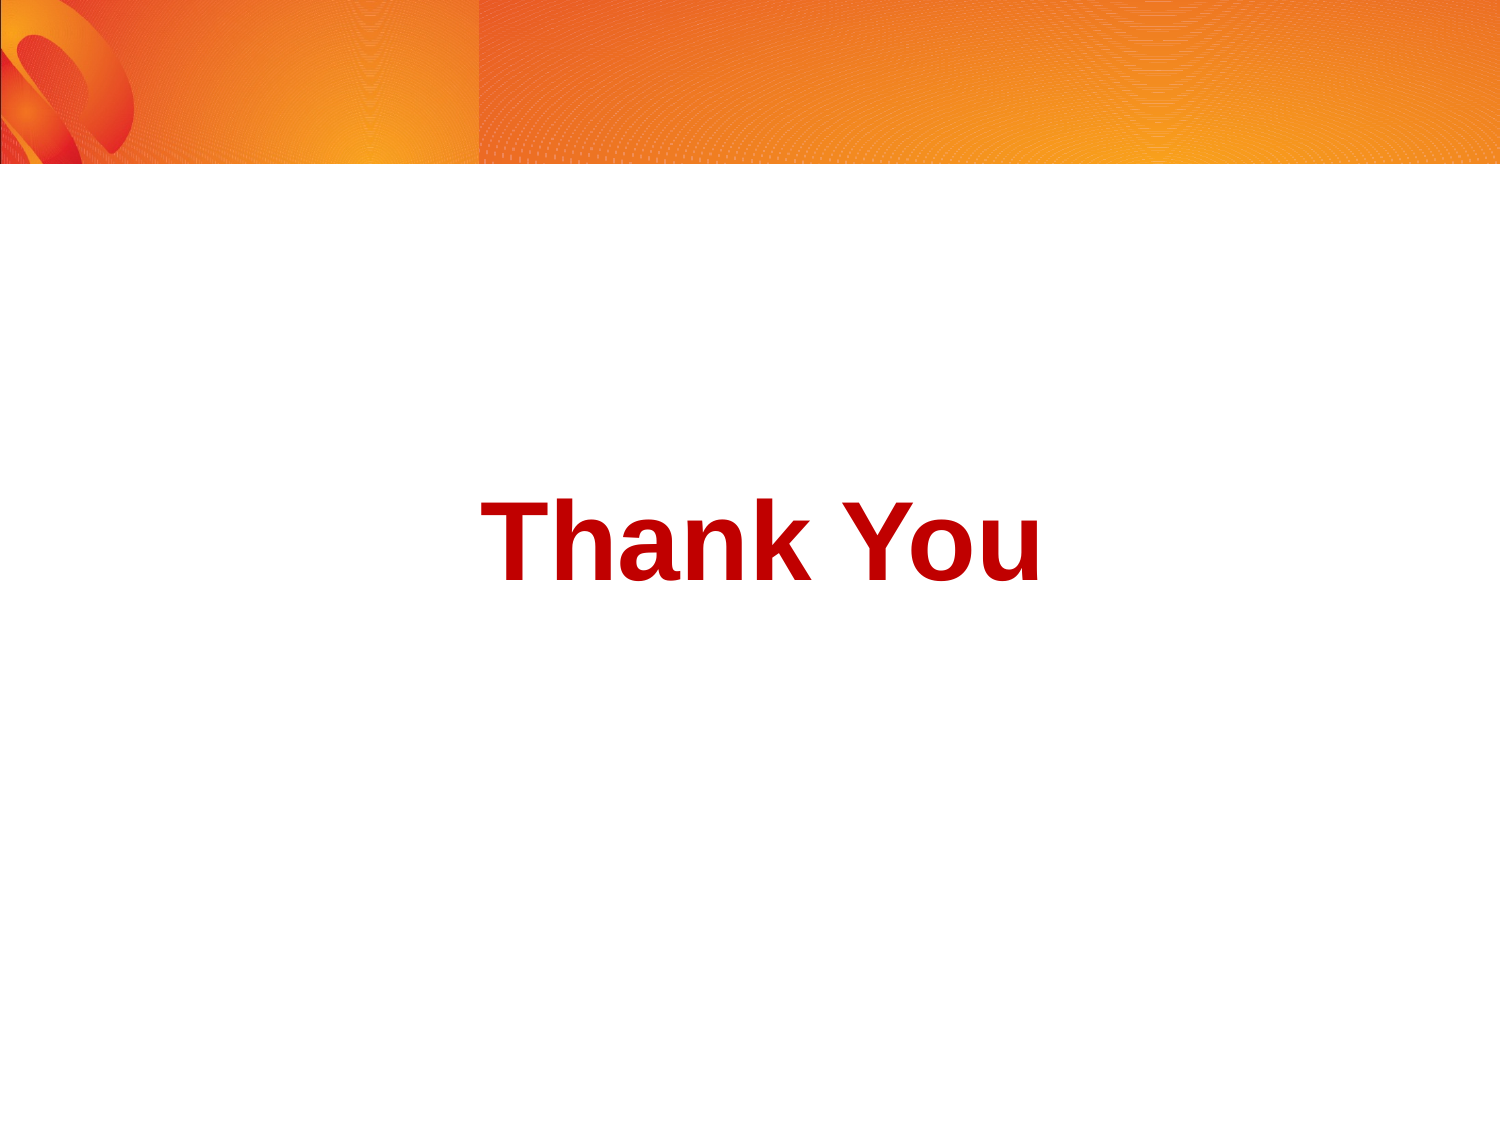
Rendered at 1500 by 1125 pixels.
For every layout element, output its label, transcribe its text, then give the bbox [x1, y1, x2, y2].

picture [0, 0, 1500, 164]
title Thank You [159, 515, 1368, 611]
